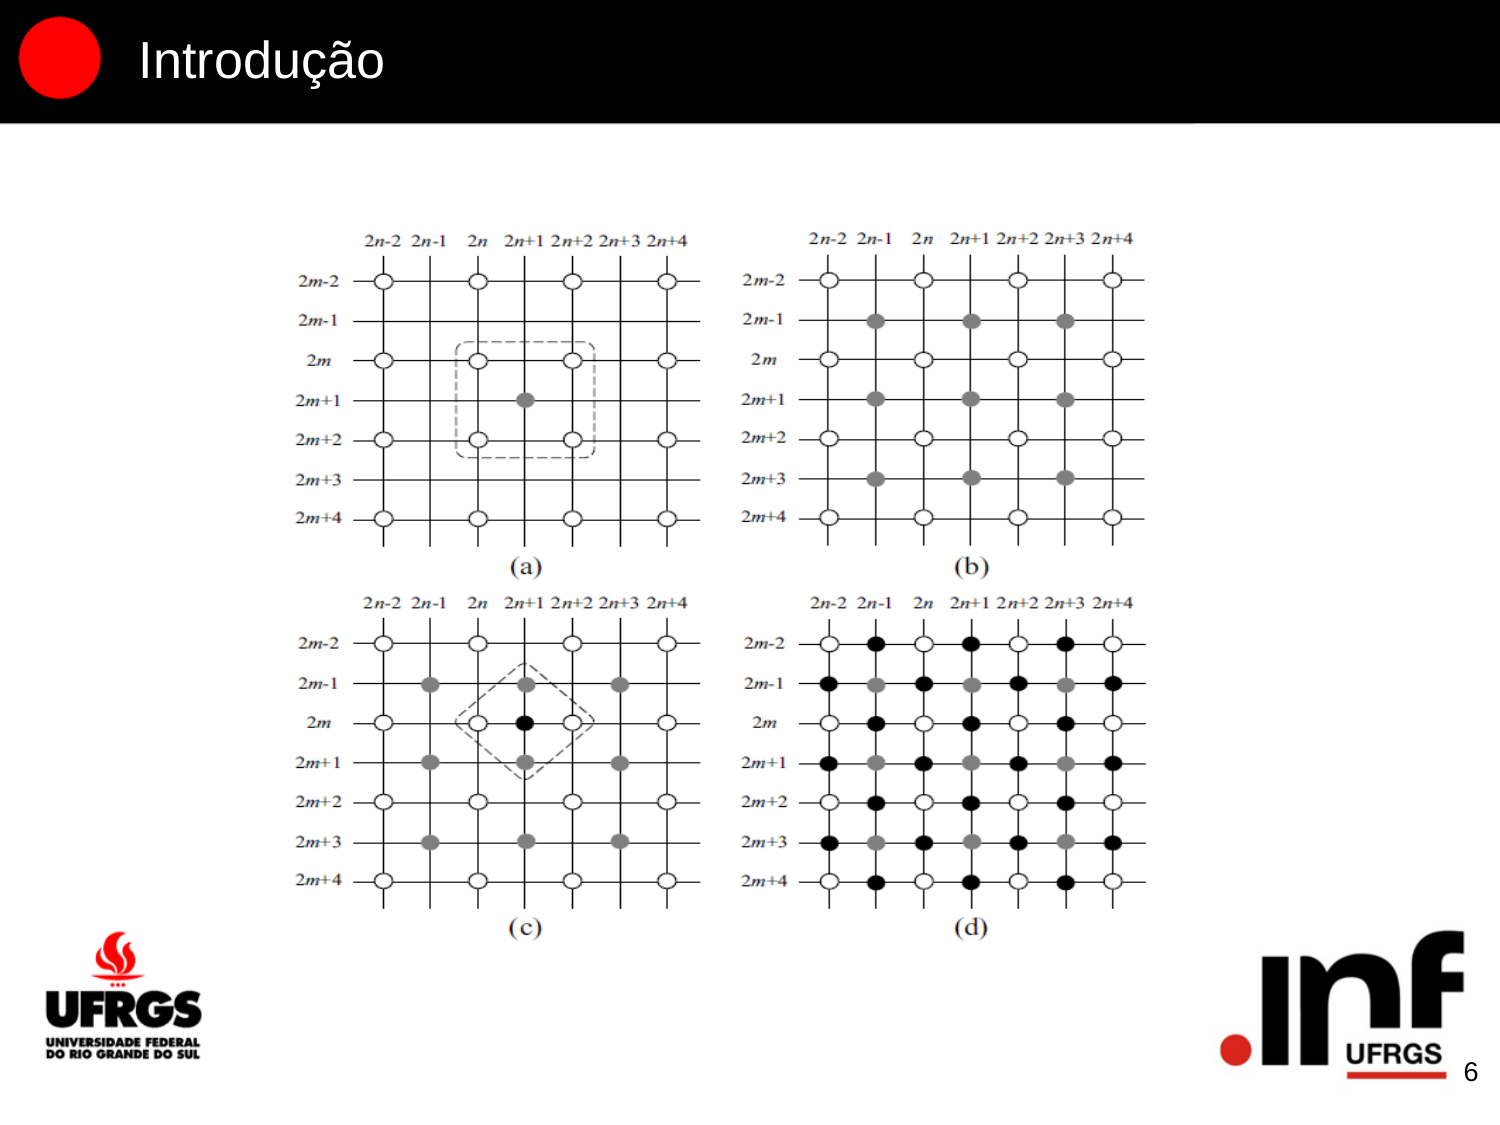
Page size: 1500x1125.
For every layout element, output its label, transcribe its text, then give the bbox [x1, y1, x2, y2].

slide_number ‹#› [1403, 1038, 1494, 1125]
text_box [71, 168, 1460, 1001]
title Introdução [123, 19, 1235, 97]
picture [0, 0, 1500, 1125]
